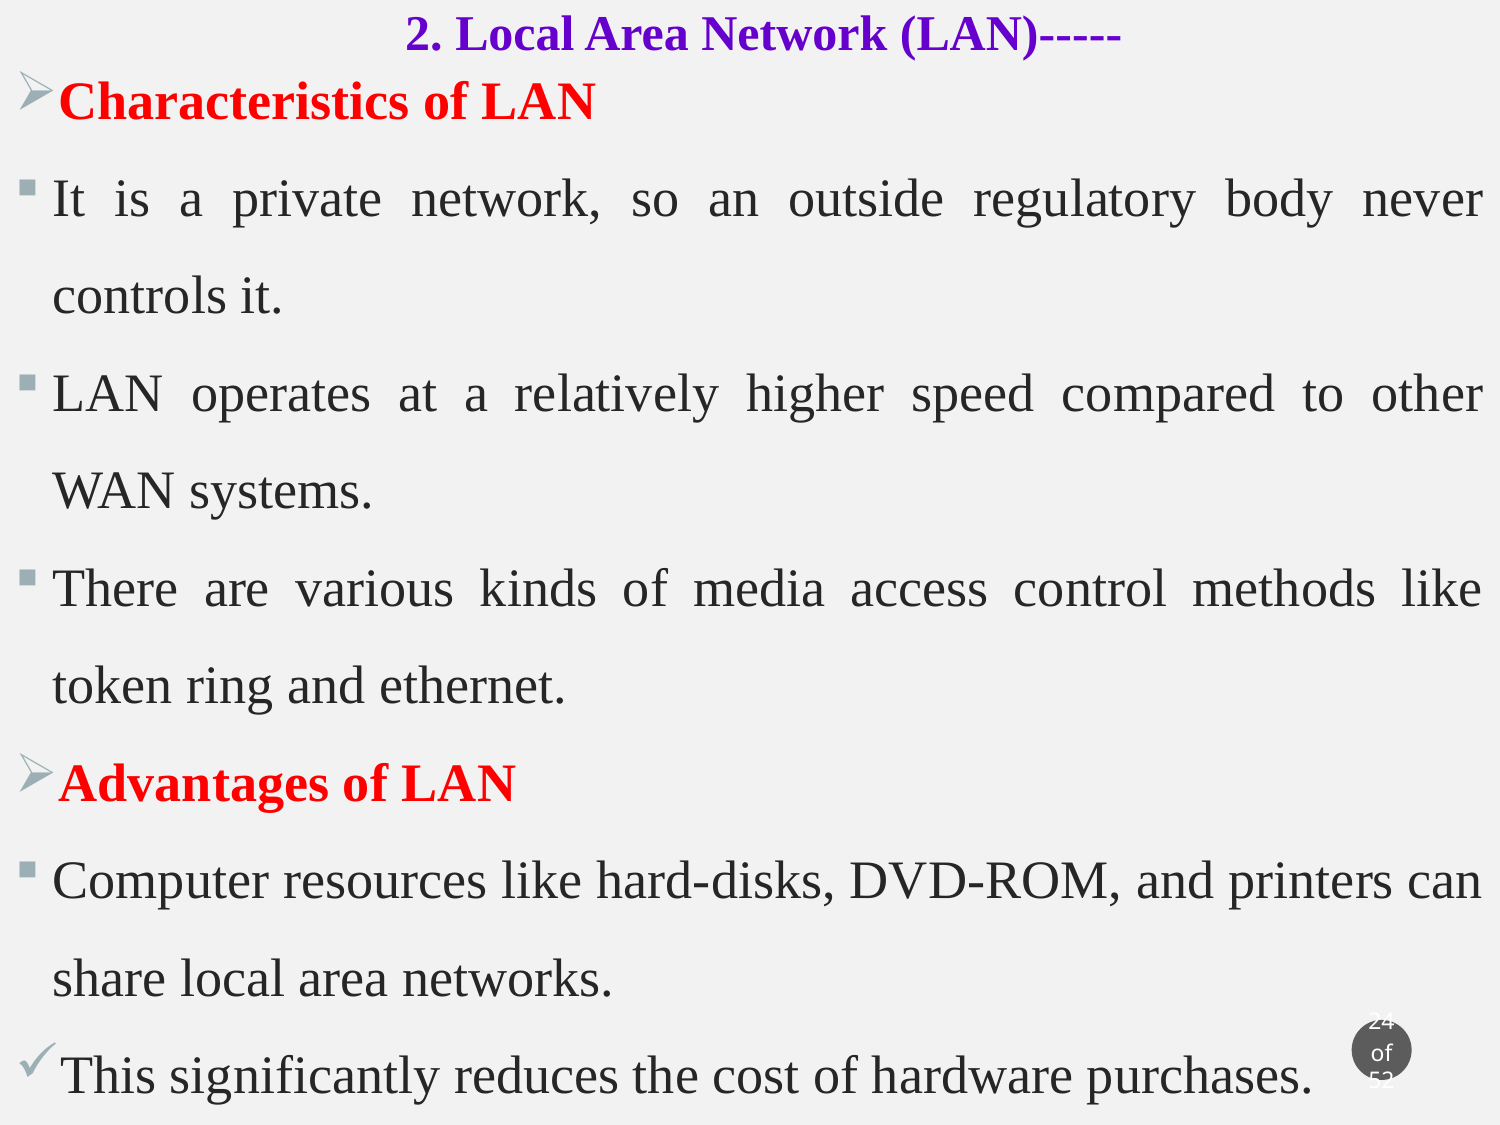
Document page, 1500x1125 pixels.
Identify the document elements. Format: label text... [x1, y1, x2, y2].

slide_number 24 of 52 [1351, 1019, 1412, 1080]
text_box 2. Local Area Network (LAN)----- [50, 0, 1425, 75]
list Characteristics of LAN It is a private network, so an outside regulatory body never controls it. LAN operates at a relatively higher speed compared to other WAN systems. There are various kinds of media access control methods like token ring and ethernet. Advantages of LAN Computer resources like hard-disks, DVD-ROM, and printers can share local area networks. This significantly reduces the cost of hardware purchases. [0, 24, 1500, 1125]
